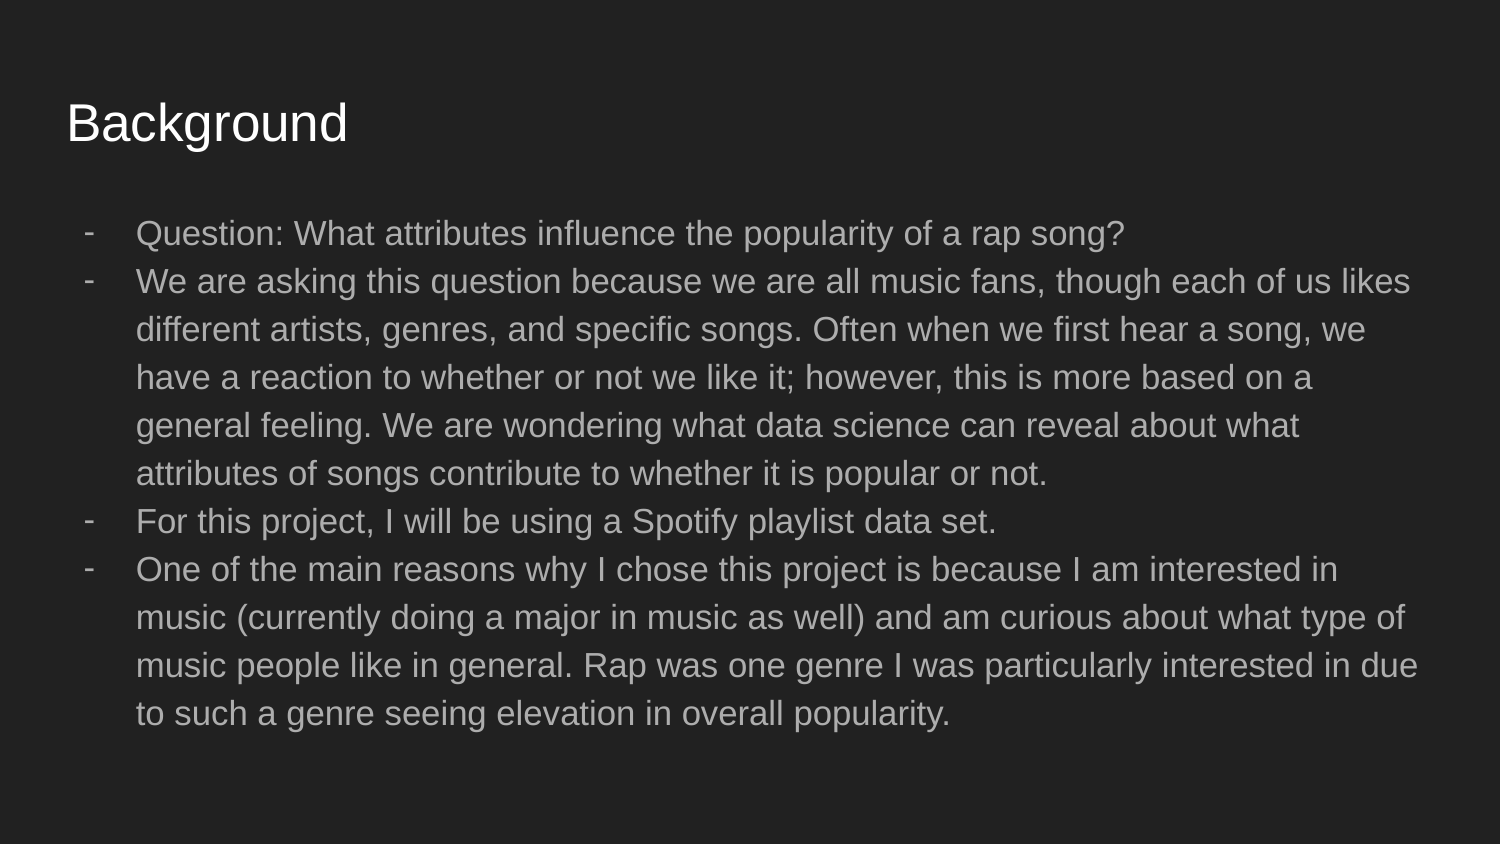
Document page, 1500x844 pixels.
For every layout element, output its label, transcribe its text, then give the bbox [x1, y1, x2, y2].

list Question: What attributes influence the popularity of a rap song? We are asking this question because we are all music fans, though each of us likes different artists, genres, and specific songs. Often when we first hear a song, we have a reaction to whether or not we like it; however, this is more based on a general feeling. We are wondering what data science can reveal about what attributes of songs contribute to whether it is popular or not. For this project, I will be using a Spotify playlist data set. One of the main reasons why I chose this project is because I am interested in music (currently doing a major in music as well) and am curious about what type of music people like in general. Rap was one genre I was particularly interested in due to such a genre seeing elevation in overall popularity. [51, 189, 1449, 750]
title Background [51, 72, 1449, 167]
